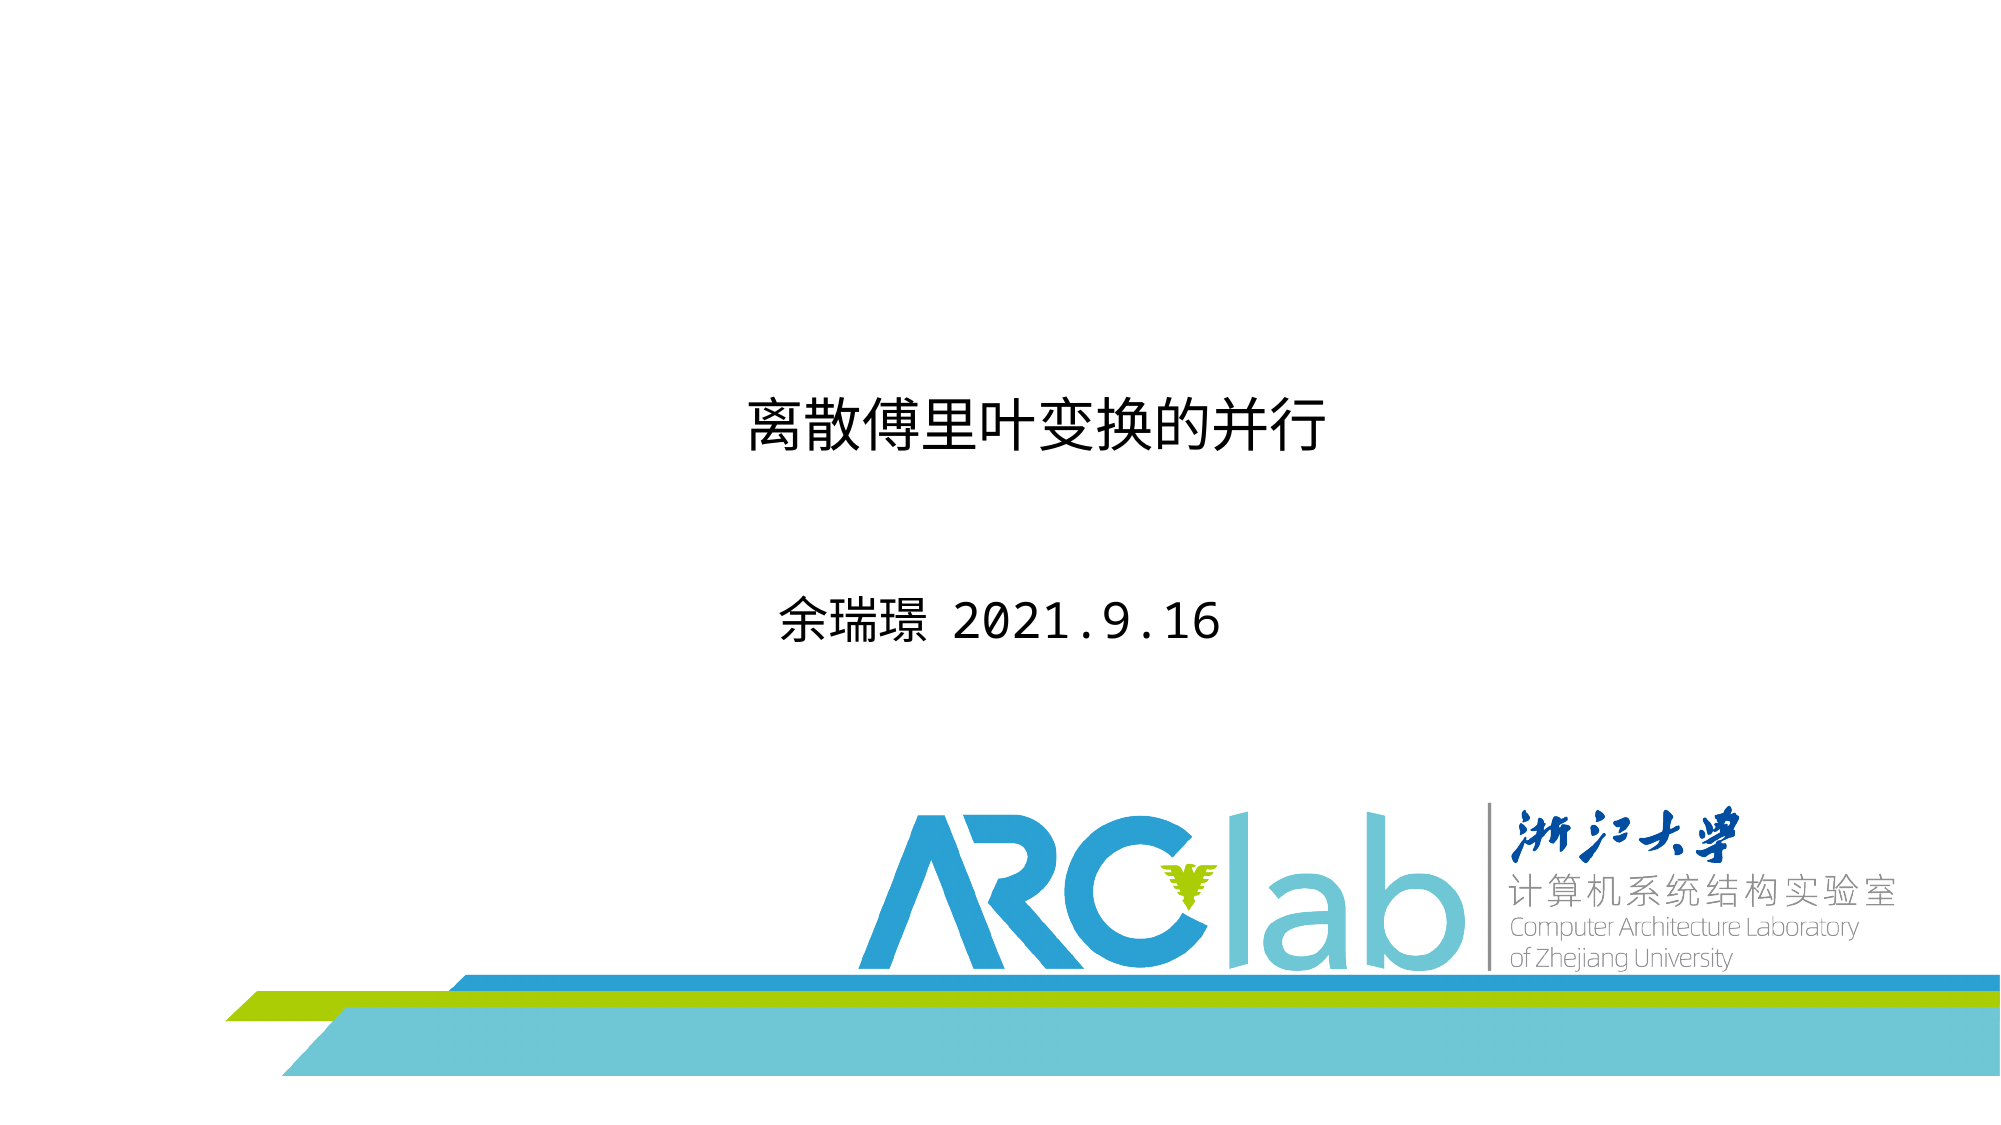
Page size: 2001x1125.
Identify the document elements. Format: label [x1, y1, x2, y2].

picture [0, 272, 2000, 1125]
